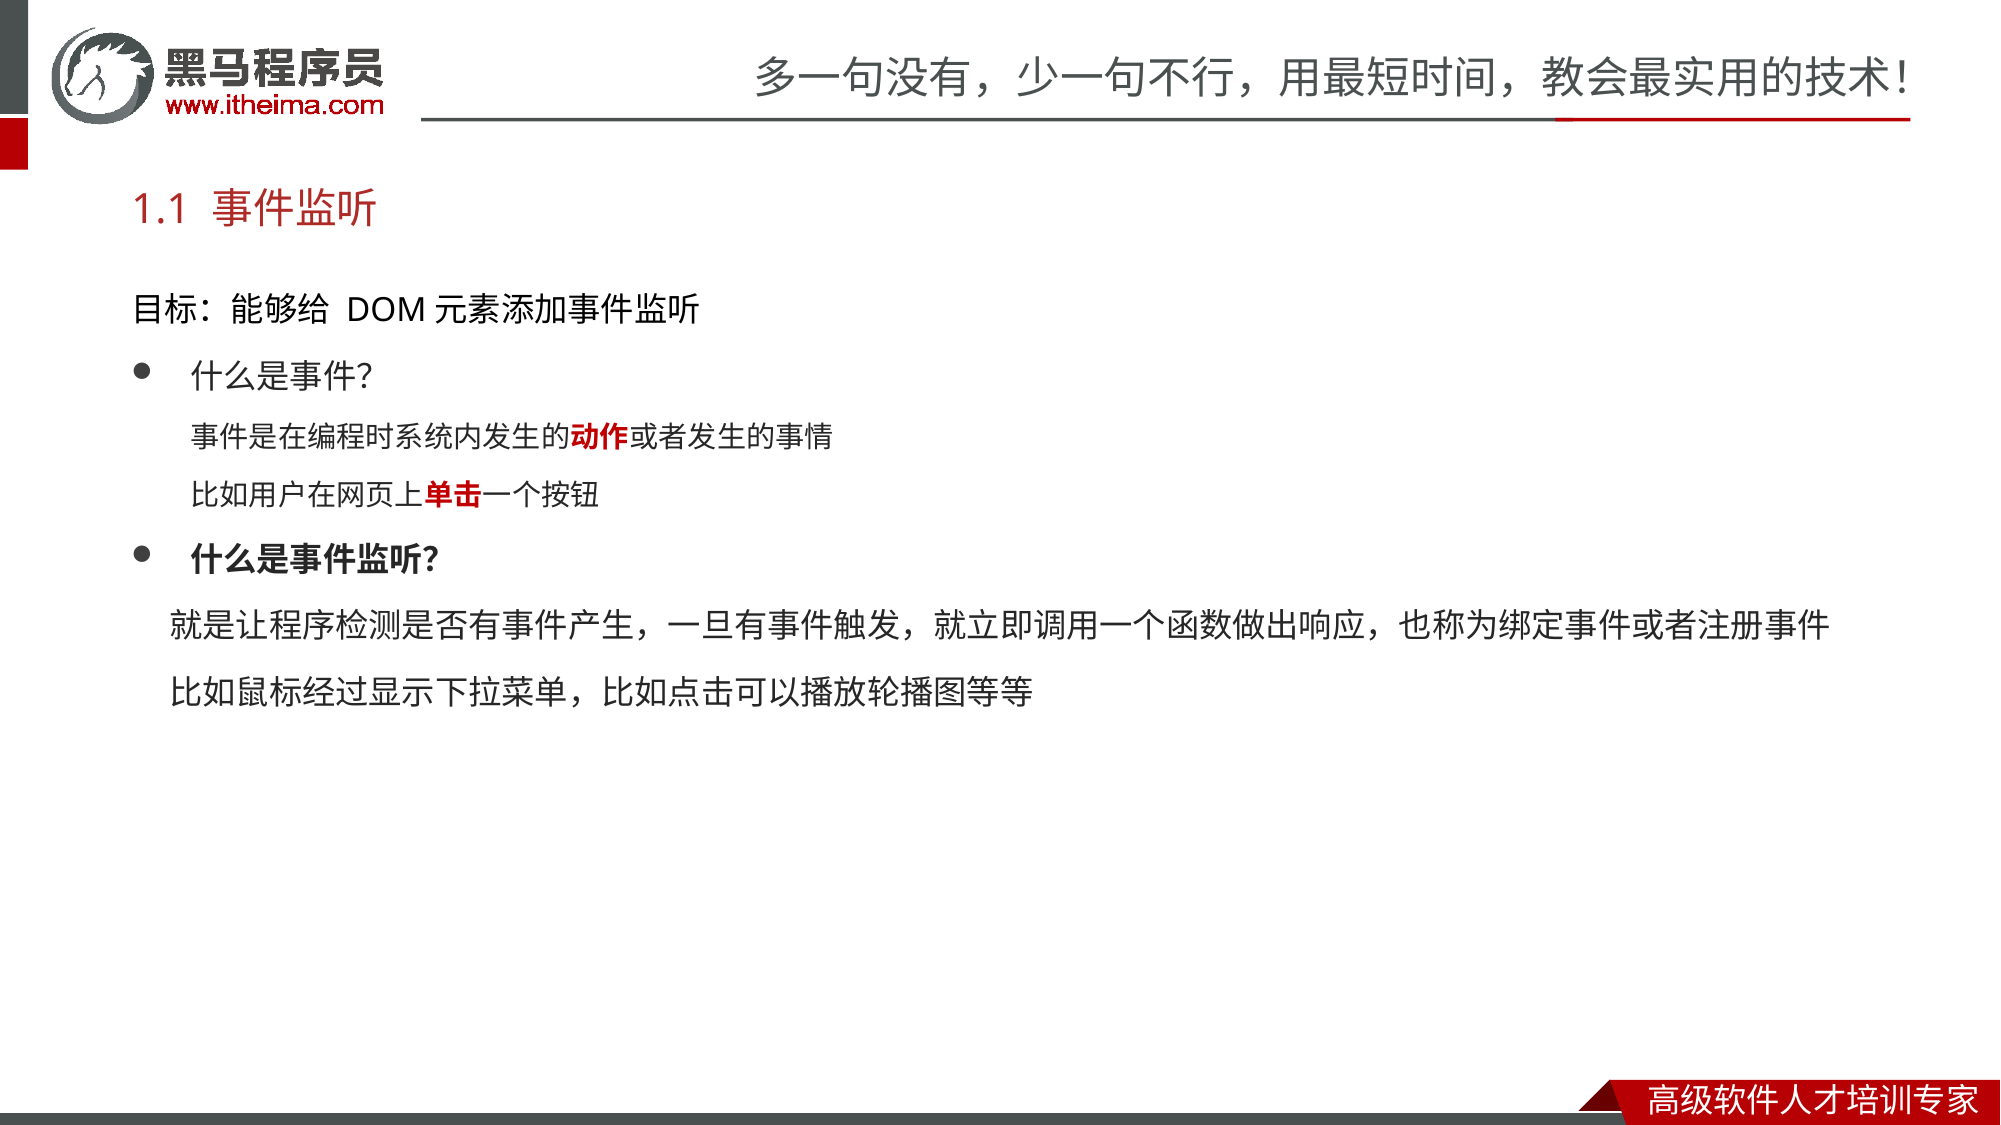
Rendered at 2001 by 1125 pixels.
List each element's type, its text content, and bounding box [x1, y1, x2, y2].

title 1.1 事件监听 [116, 164, 1880, 250]
picture [50, 26, 384, 125]
list 目标：能够给 DOM元素添加事件监听 什么是事件？ 事件是在编程时系统内发生的动作或者发生的事情 比如用户在网页上单击一个按钮 什么是事件监听？ 就是让程序检测是否有事件产生，一旦有事件触发，就立即调用一个函数做出响应，也称为绑定事件或者注册事件 比如鼠标经过显示下拉菜单，比如点击可以播放轮播图等等 [116, 261, 1905, 1008]
